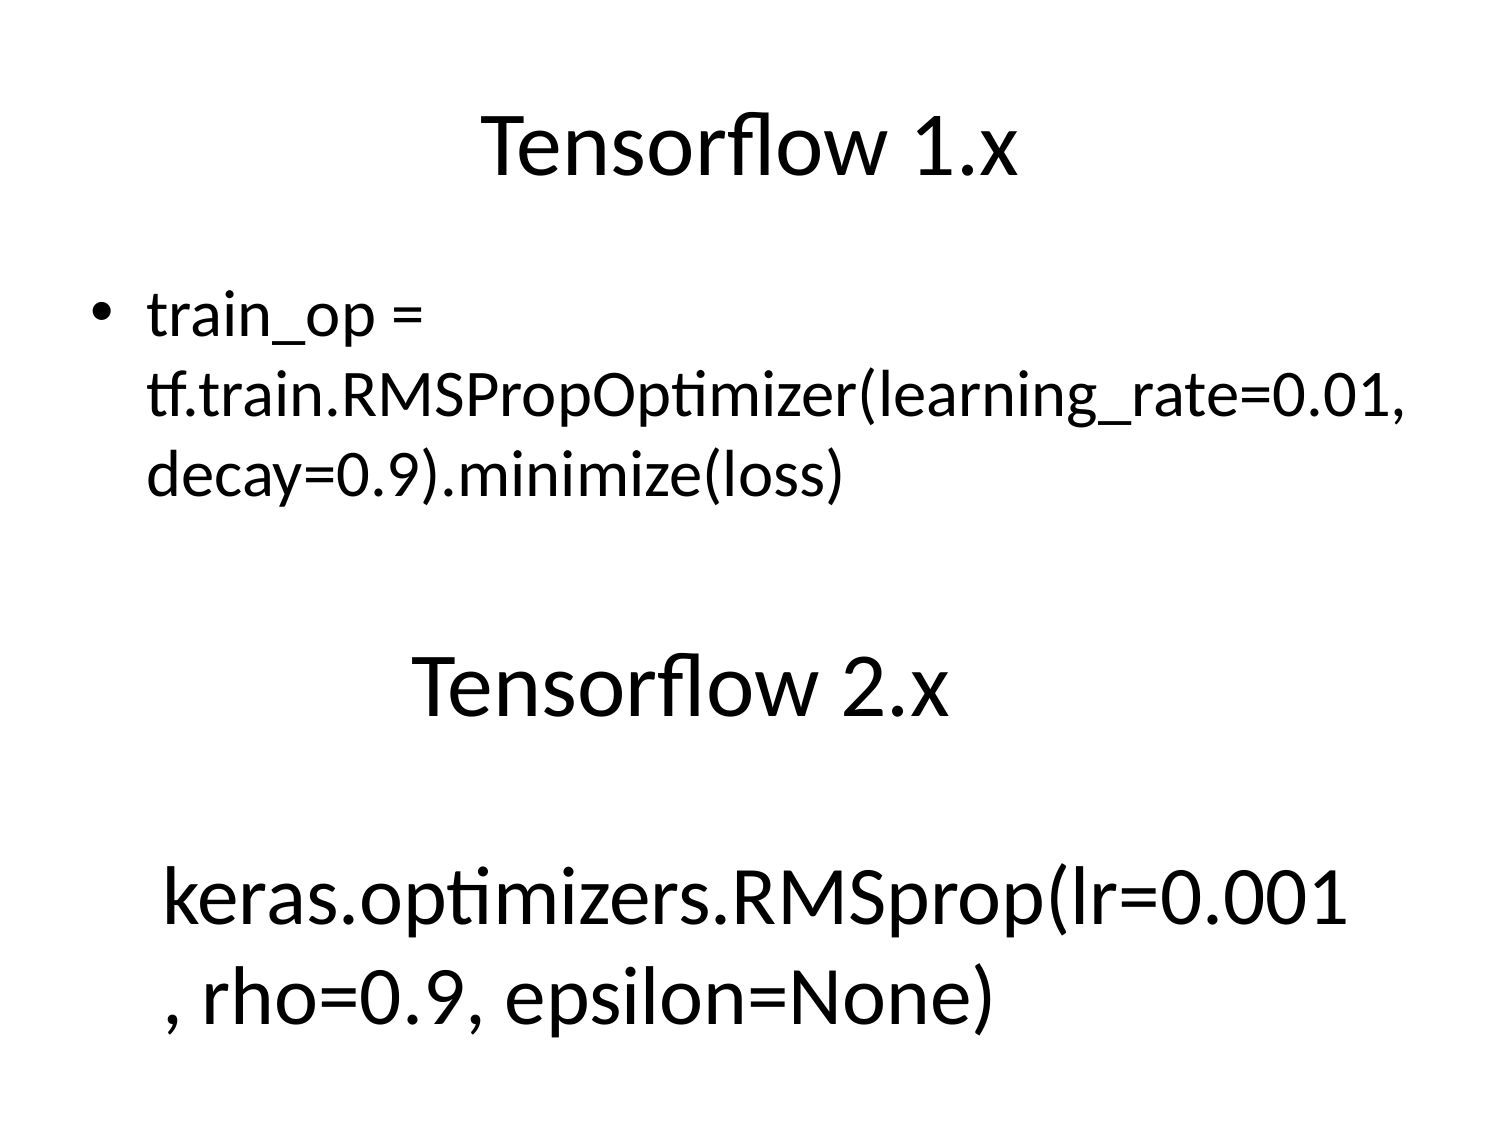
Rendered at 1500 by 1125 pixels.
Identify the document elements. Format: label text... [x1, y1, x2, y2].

list train_op = tf.train.RMSPropOptimizer(learning_rate=0.01, decay=0.9).minimize(loss) [75, 262, 1425, 916]
title Tensorflow 1.x [75, 45, 1425, 233]
text_box Tensorflow 2.x [5, 586, 1356, 774]
text_box keras.optimizers.RMSprop(lr=0.001, rho=0.9, epsilon=None) [147, 834, 1378, 1049]
